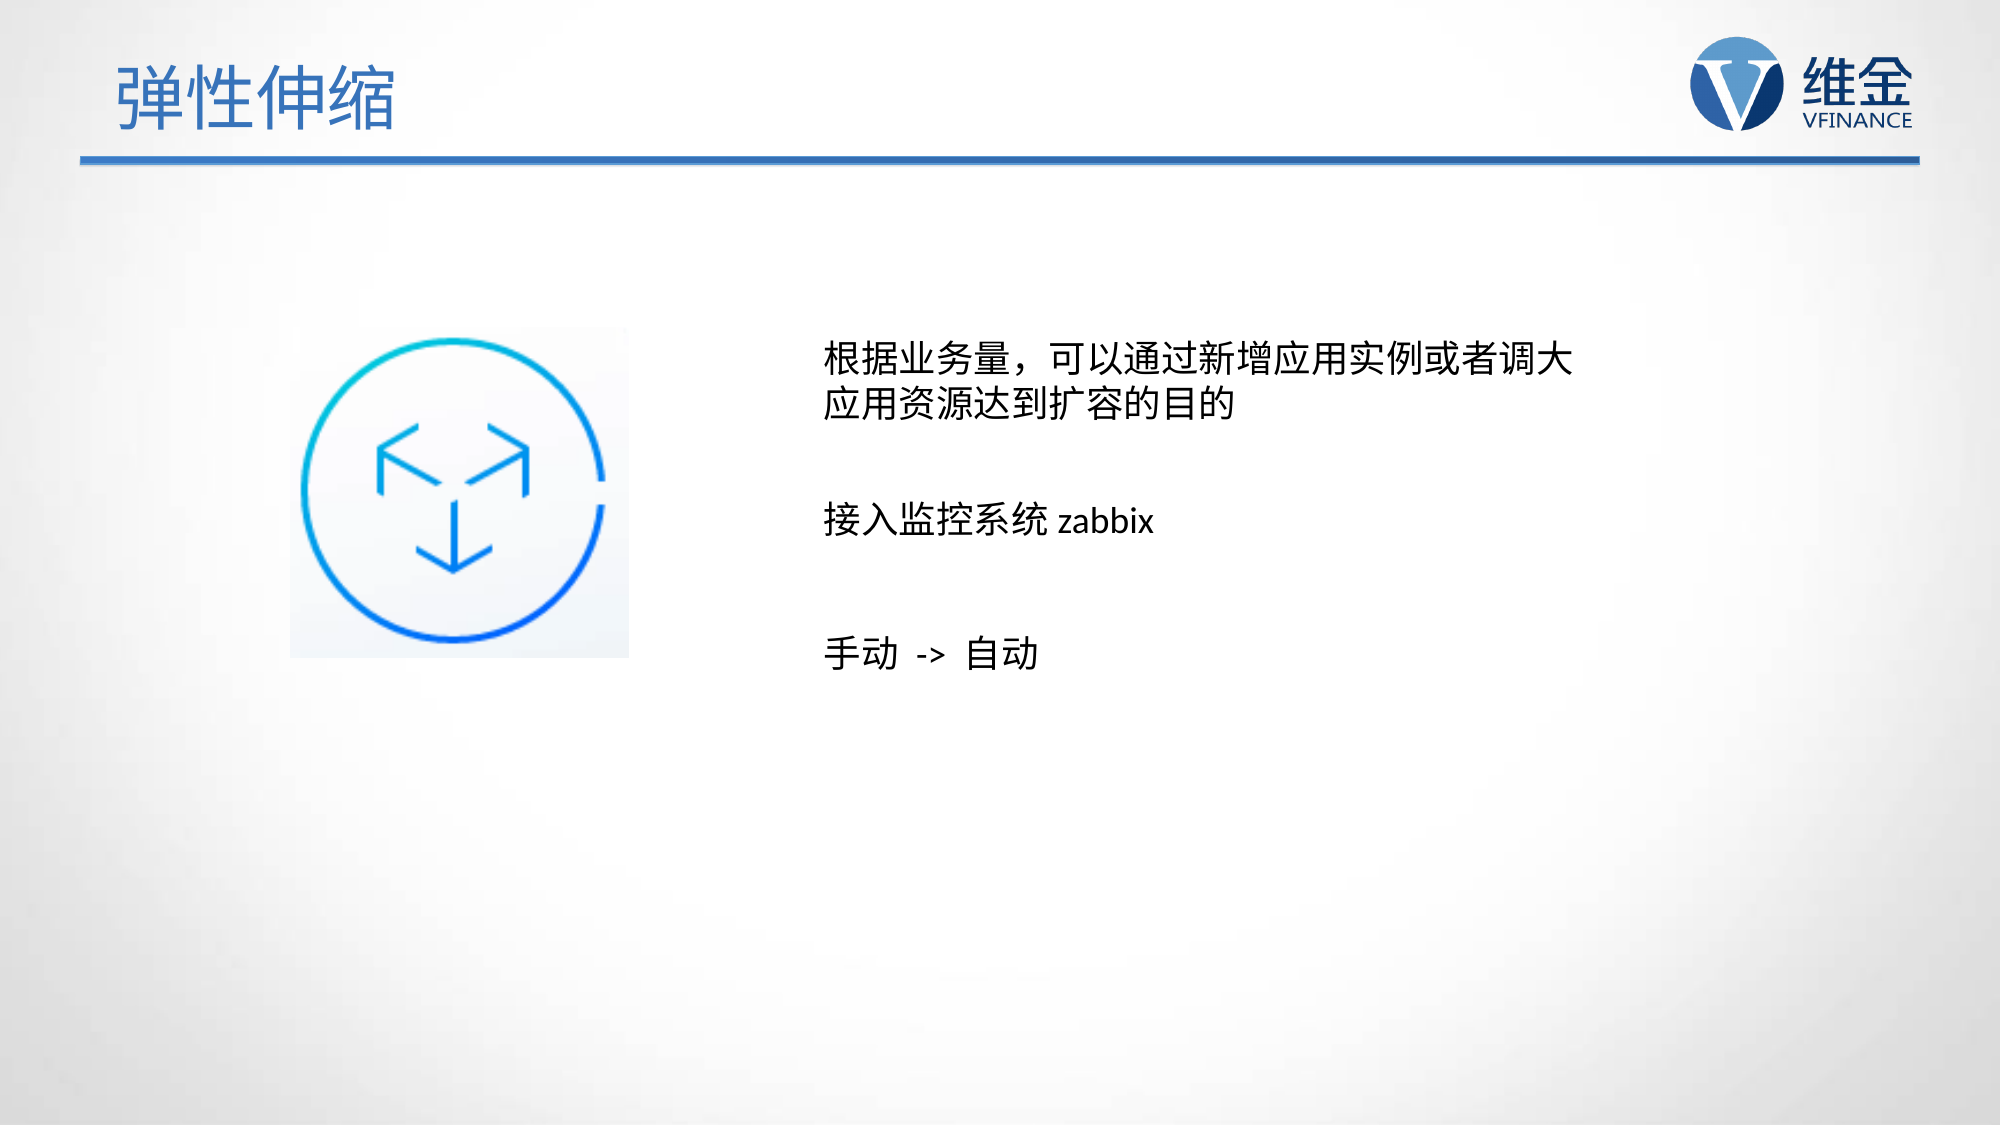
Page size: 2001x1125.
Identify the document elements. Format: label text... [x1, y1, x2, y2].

text_box 接入监控系统zabbix [808, 488, 1604, 549]
text_box 根据业务量，可以通过新增应用实例或者调大应用资源达到扩容的目的 [808, 327, 1604, 433]
text_box 手动 -> 自动 [808, 622, 1604, 683]
picture [0, 0, 2000, 1125]
title 弹性伸缩 [99, 41, 1900, 161]
